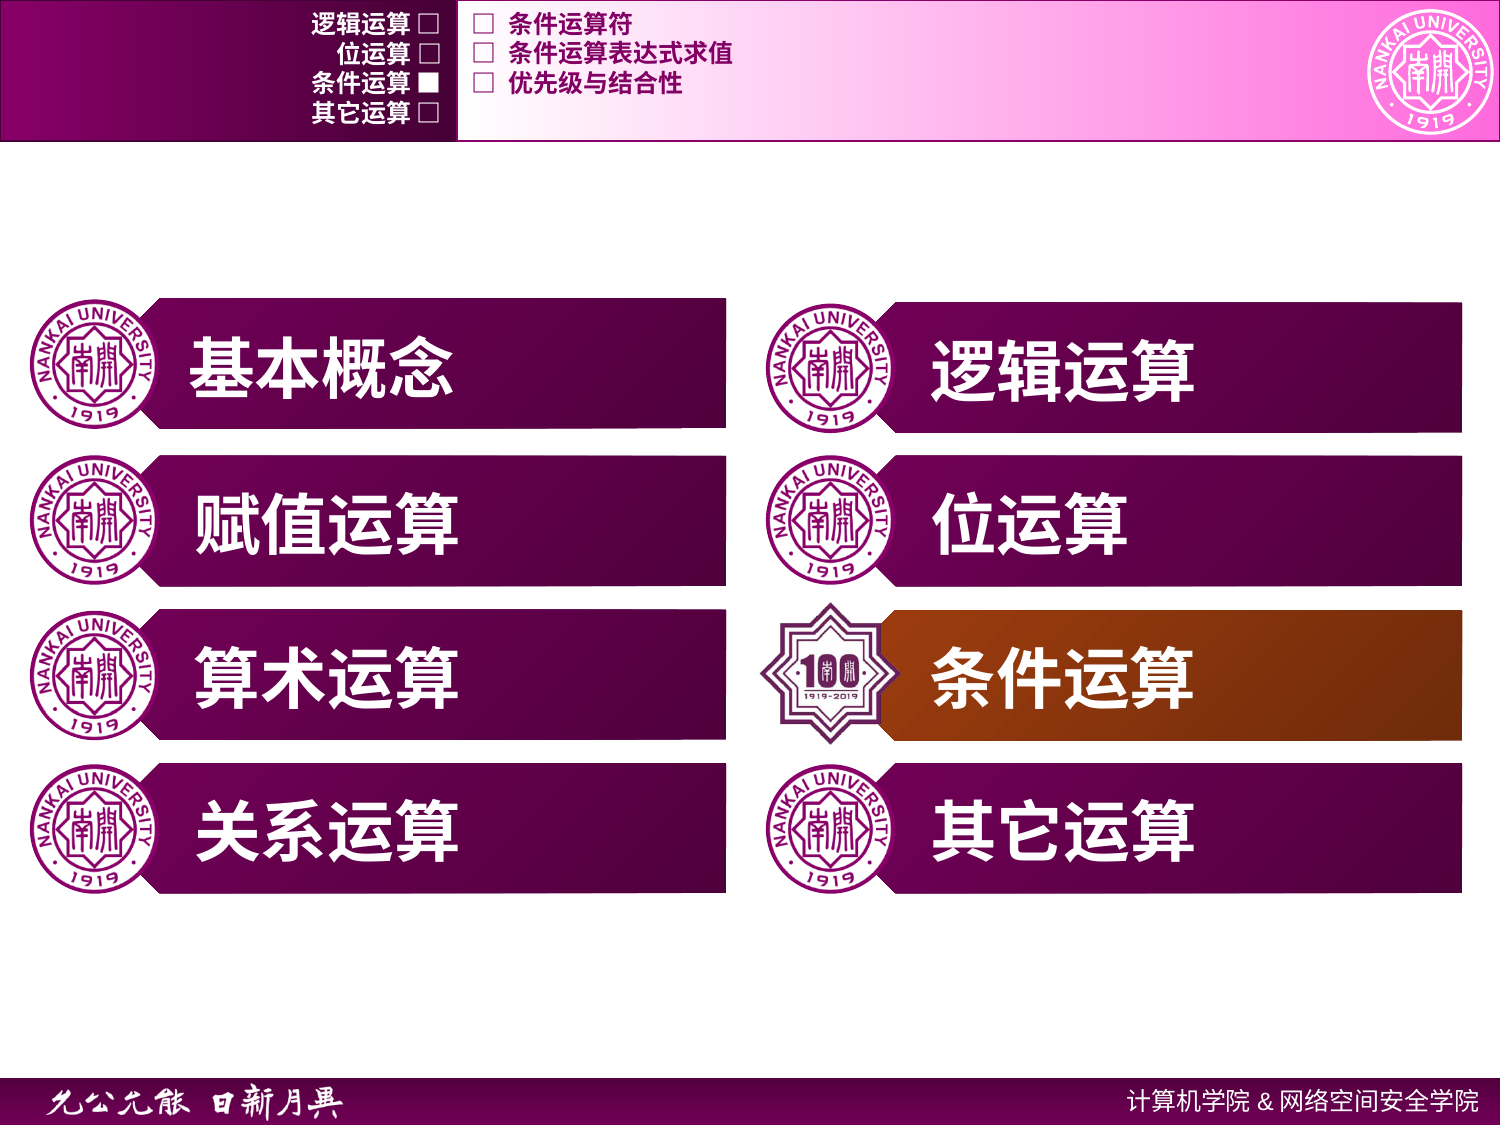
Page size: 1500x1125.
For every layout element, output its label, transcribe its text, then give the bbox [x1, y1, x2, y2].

text_box [908, 610, 1463, 741]
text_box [29, 454, 727, 587]
text_box [0, 0, 1500, 75]
text_box 其它运算 □ [0, 95, 459, 129]
text_box 条件运算 ■ [0, 66, 455, 95]
text_box □ 优先级与结合性 [455, 66, 1361, 99]
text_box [765, 763, 1463, 894]
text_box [29, 609, 727, 741]
text_box 条件运算 [915, 629, 1415, 725]
picture [35, 1081, 356, 1122]
text_box □ 条件运算表达式求值 [455, 36, 1361, 66]
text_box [29, 298, 727, 430]
picture [756, 600, 903, 746]
text_box 逻辑运算 □ [0, 7, 455, 36]
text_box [29, 763, 727, 894]
text_box 位运算 □ [0, 36, 455, 66]
text_box □ 条件运算符 [455, 7, 1361, 36]
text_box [765, 302, 1463, 587]
